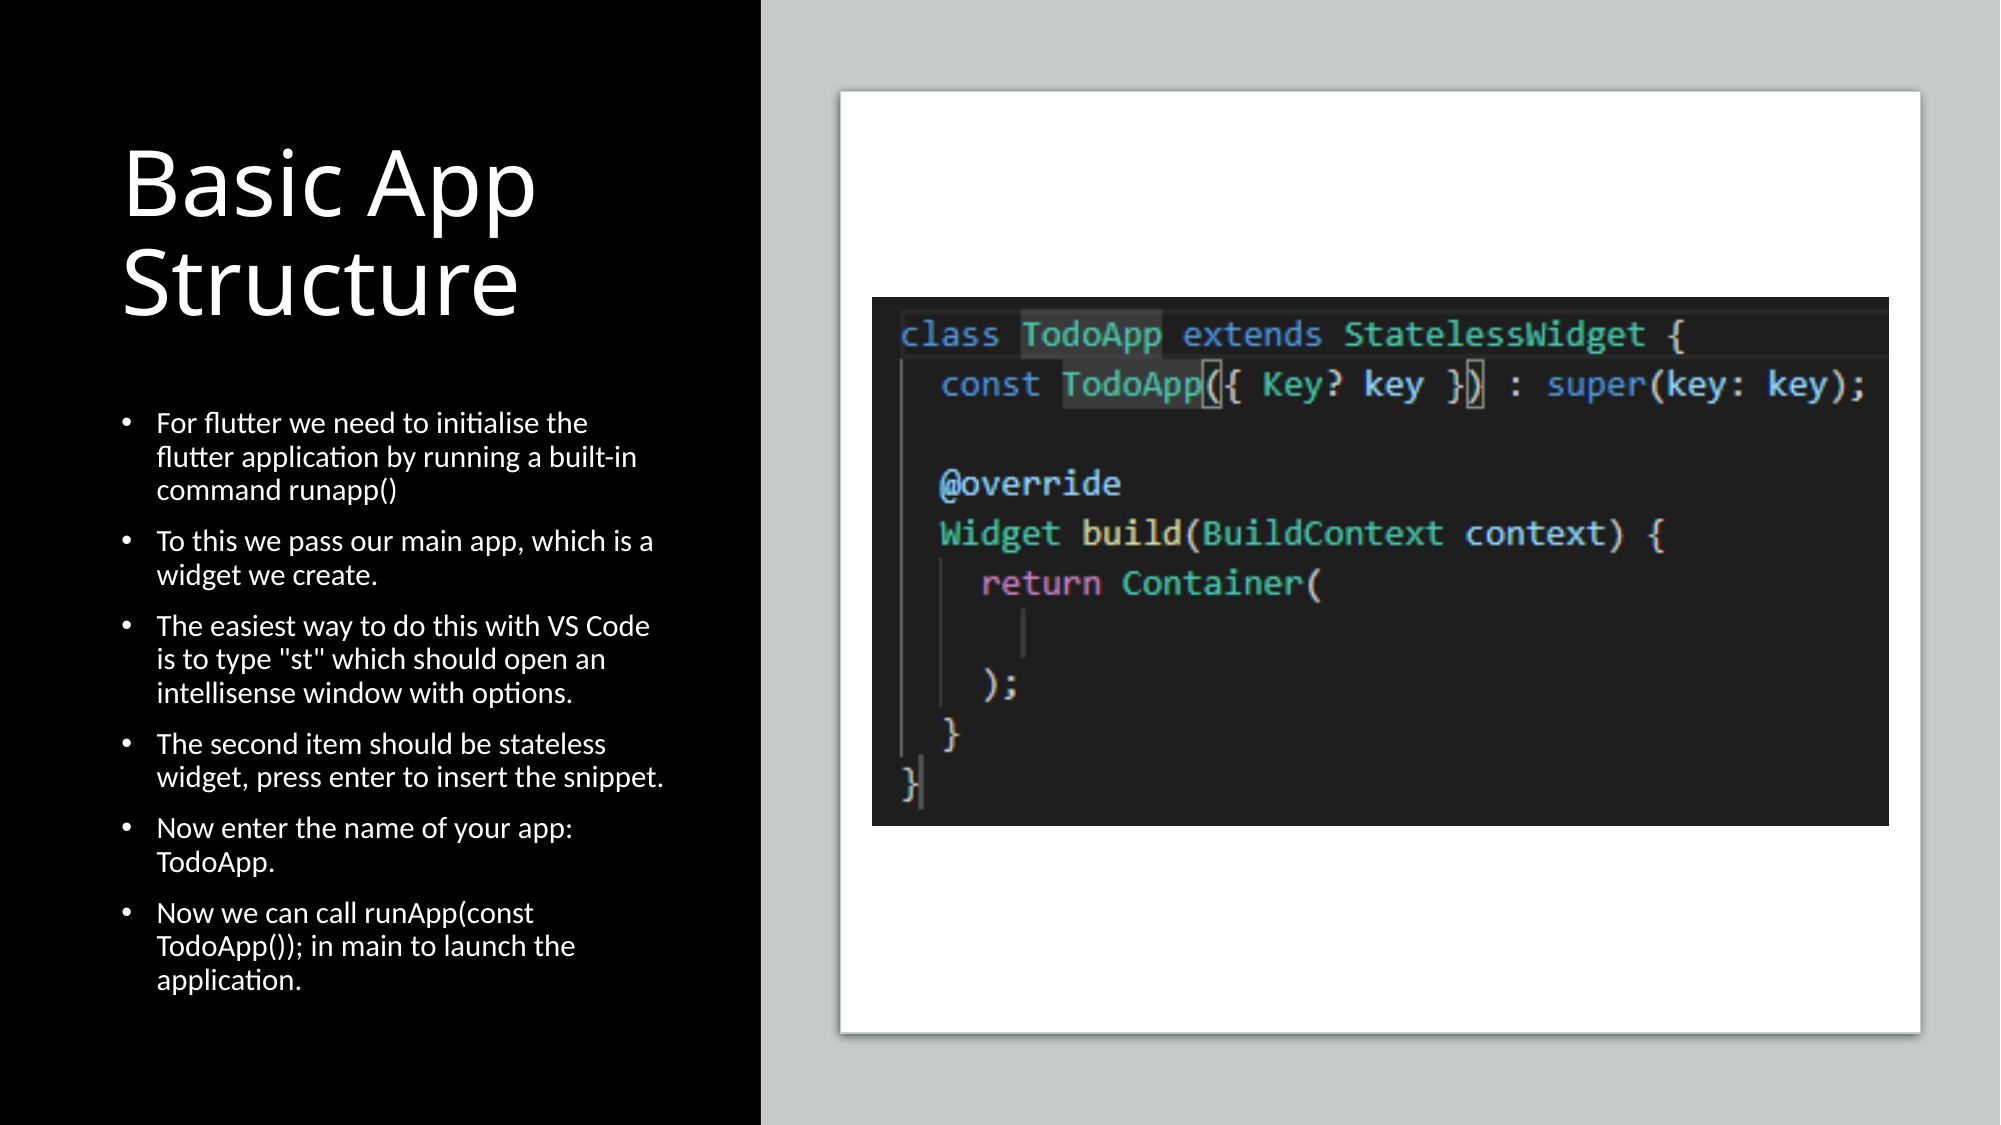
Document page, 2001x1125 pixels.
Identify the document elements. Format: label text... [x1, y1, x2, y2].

text_box [760, 0, 2000, 1125]
title Basic App Structure [106, 103, 682, 370]
list For flutter we need to initialise the flutter application by running a built-in command runapp() To this we pass our main app, which is a widget we create. The easiest way to do this with VS Code is to type "st" which should open an intellisense window with options. The second item should be stateless widget, press enter to insert the snippet. Now enter the name of your app: TodoApp. Now we can call runApp(const TodoApp()); in main to launch the application. [106, 399, 682, 1021]
picture [872, 297, 1889, 826]
text_box [839, 90, 1922, 1034]
